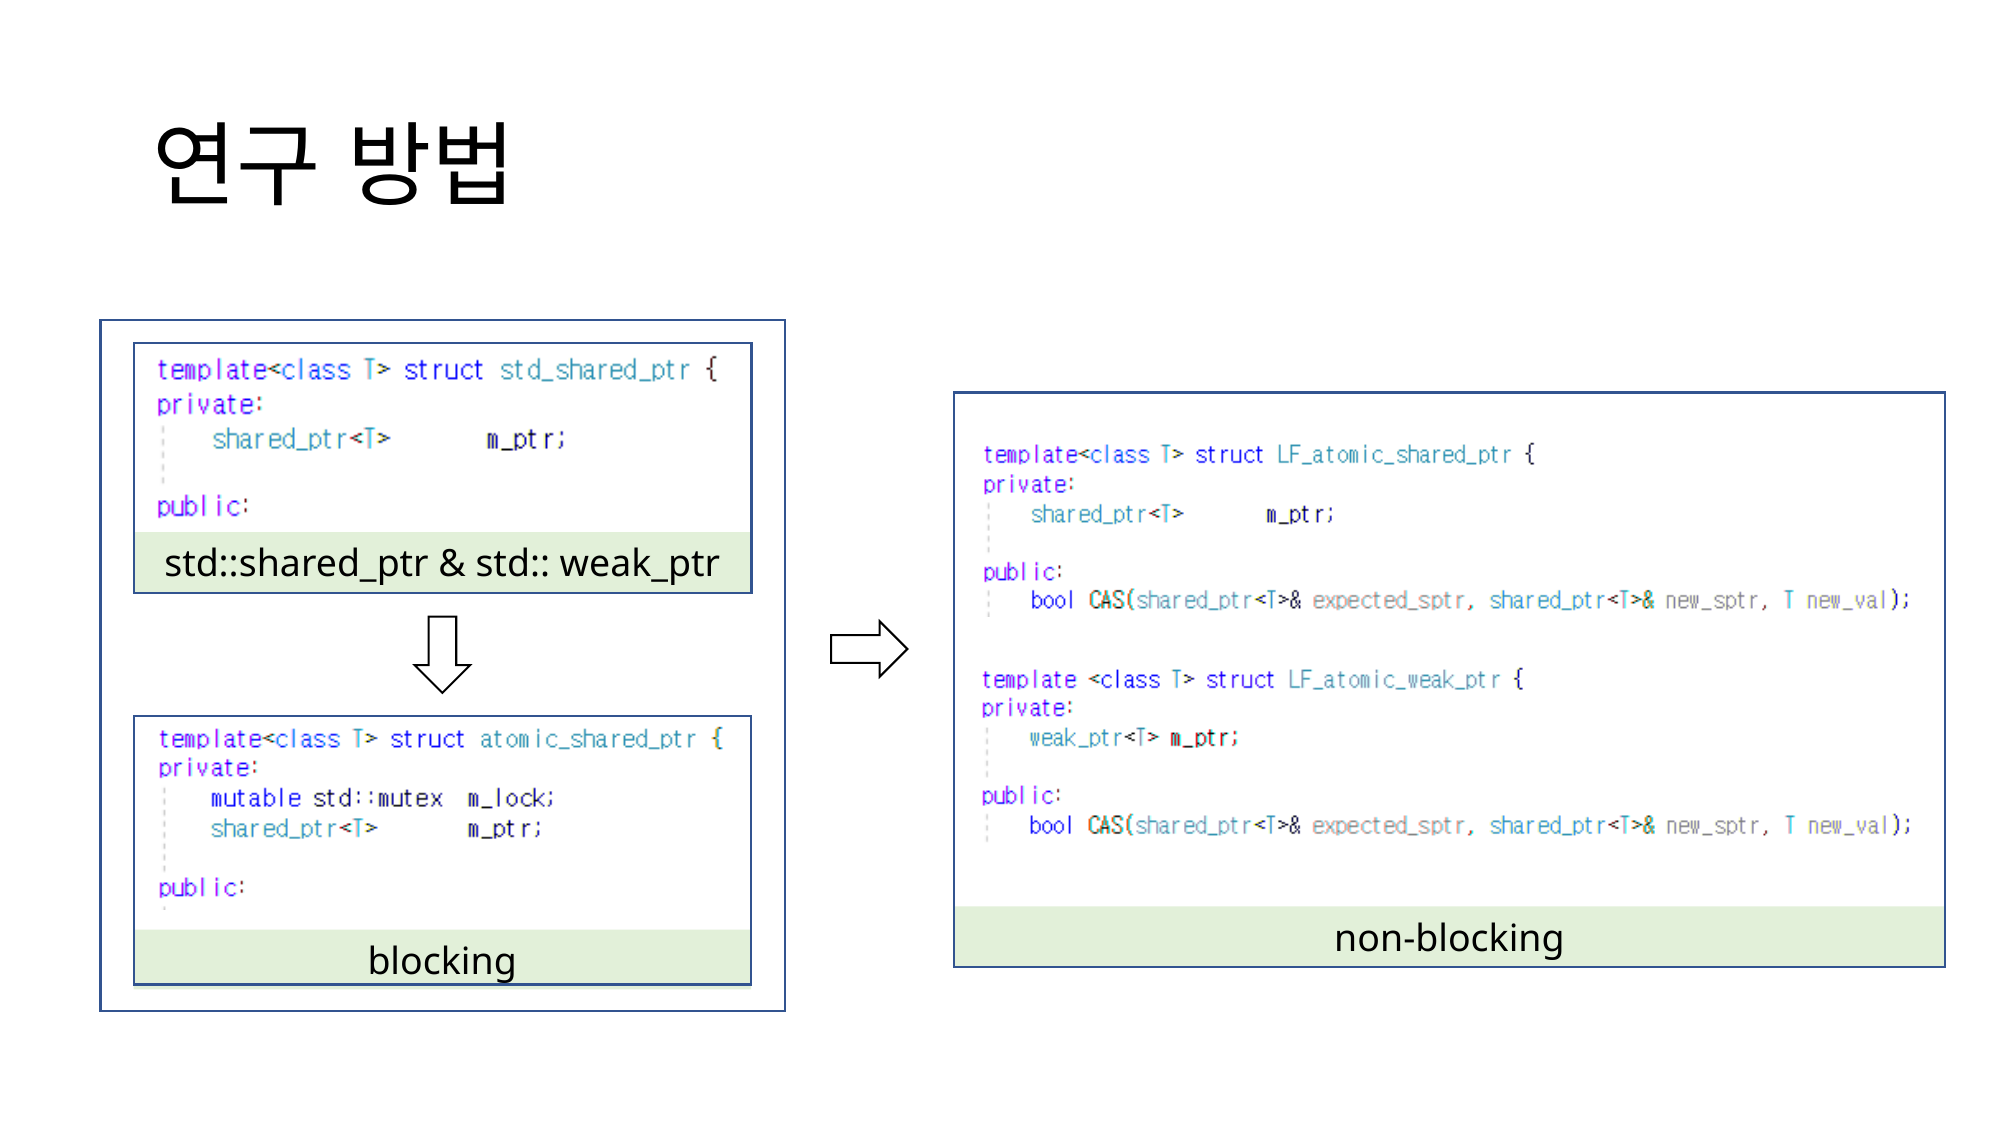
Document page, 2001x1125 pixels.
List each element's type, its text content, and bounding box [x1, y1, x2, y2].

title 연구 방법 [137, 59, 1863, 278]
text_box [953, 392, 1946, 968]
text_box [830, 618, 909, 680]
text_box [100, 319, 785, 1012]
